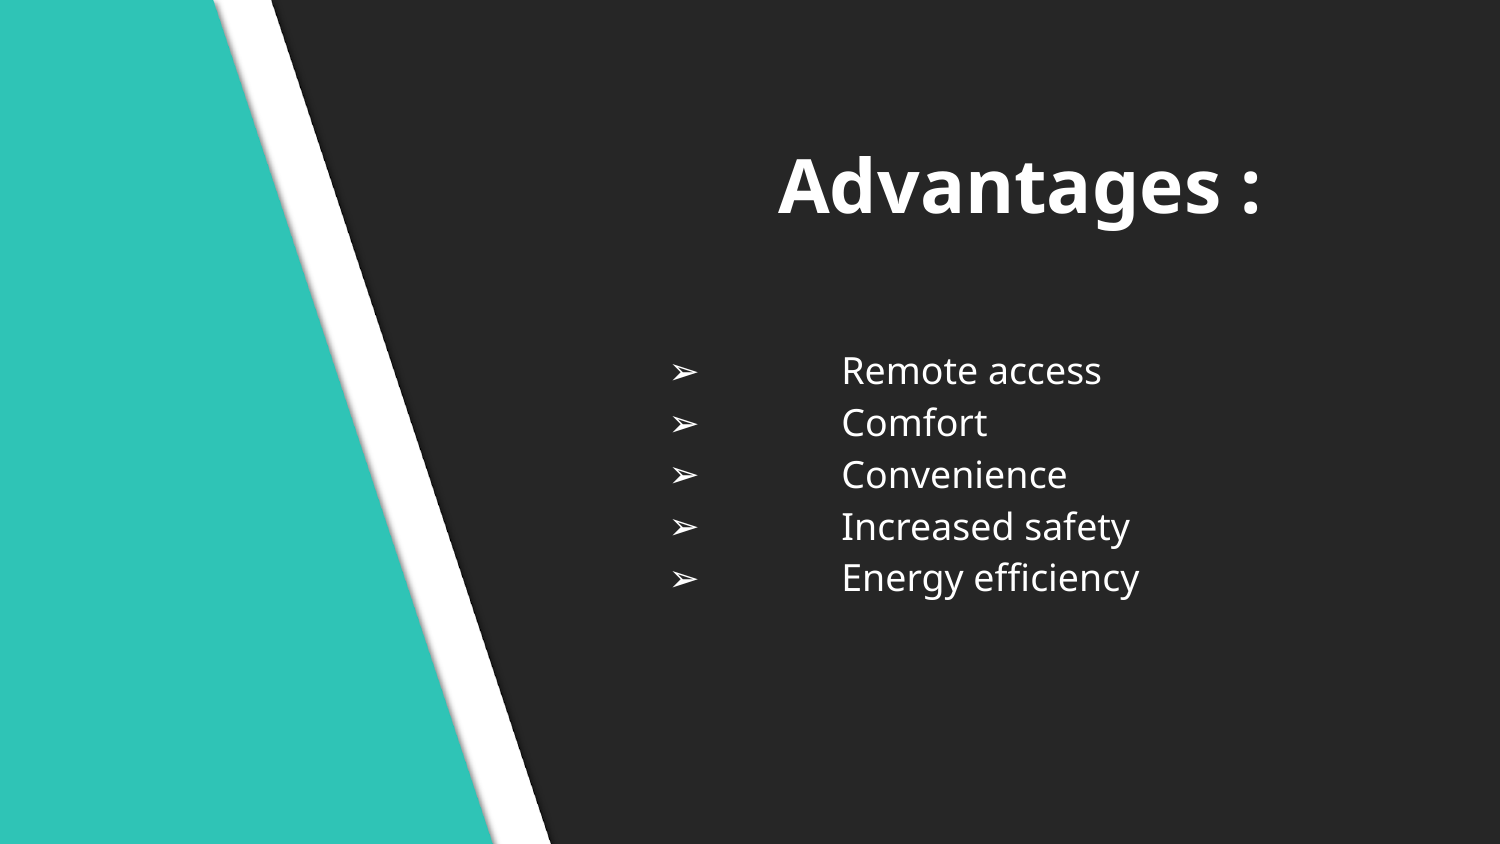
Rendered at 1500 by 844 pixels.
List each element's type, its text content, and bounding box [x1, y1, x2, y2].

list Advantages : Remote access Comfort Convenience Increased safety Energy efficiency [634, 109, 1370, 615]
picture [0, 0, 1500, 844]
